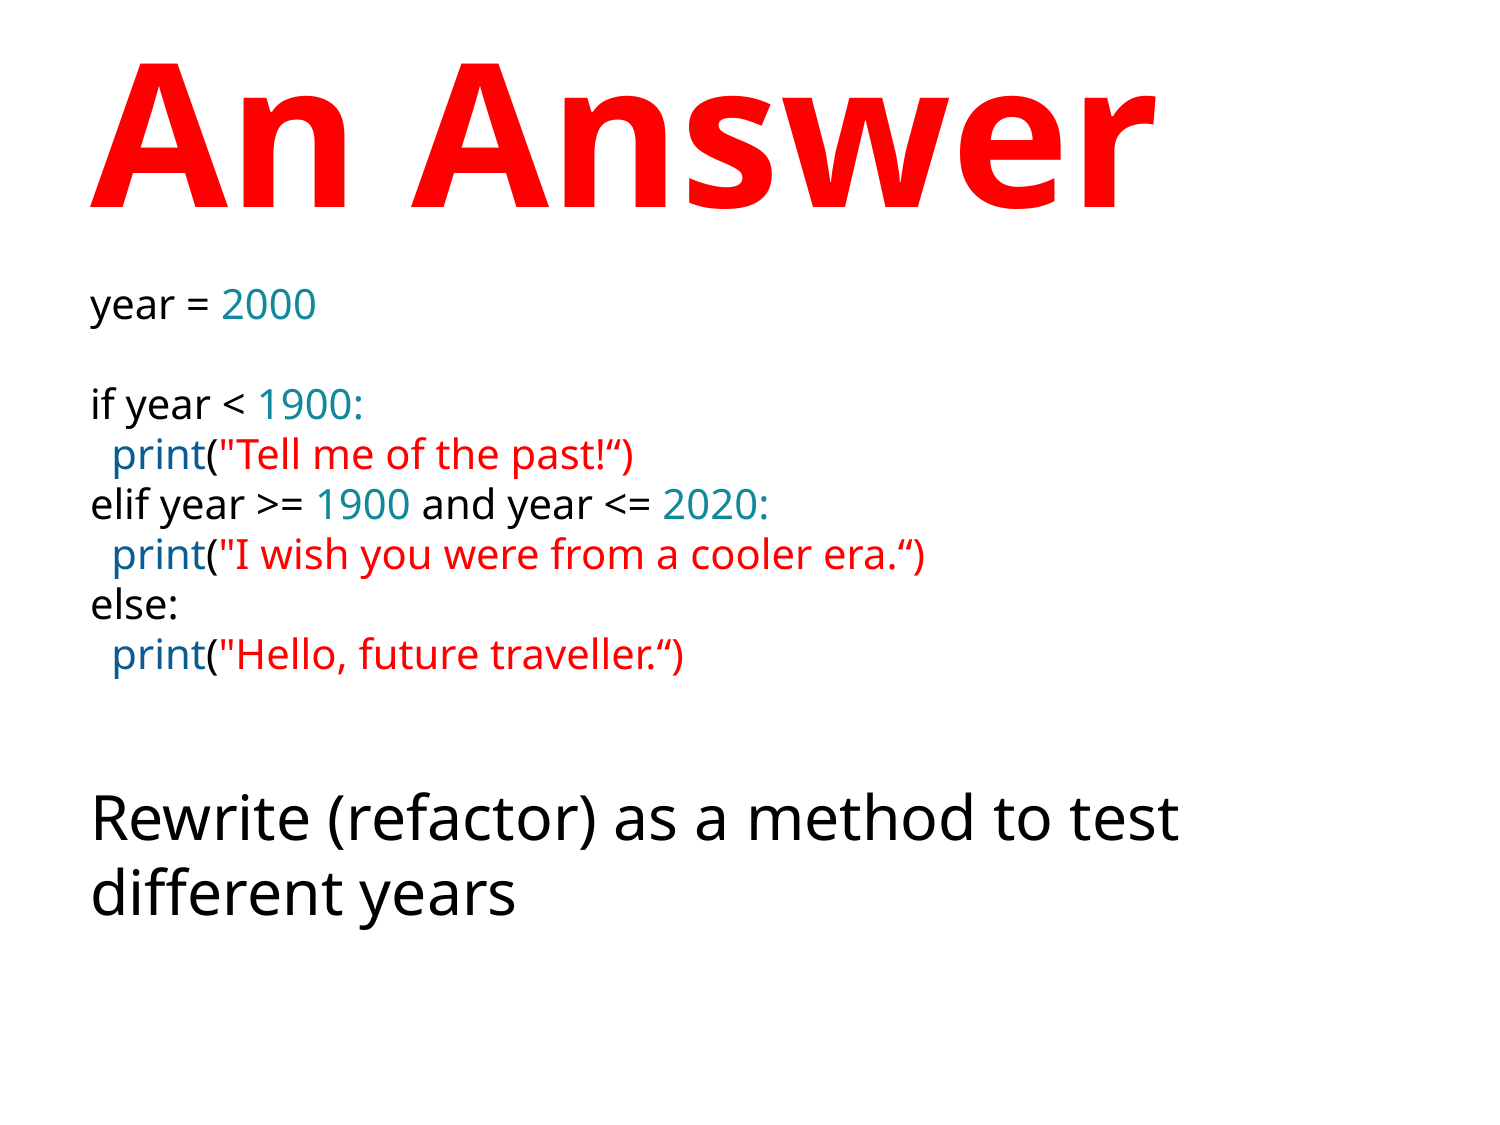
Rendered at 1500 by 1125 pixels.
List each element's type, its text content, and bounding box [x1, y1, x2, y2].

title An Answer [75, 45, 1425, 262]
list year = 2000 if year < 1900: print("Tell me of the past!“) elif year >= 1900 and year <= 2020: print("I wish you were from a cooler era.“) else: print("Hello, future traveller.“) Rewrite (refactor) as a method to test different years [75, 262, 1425, 1078]
